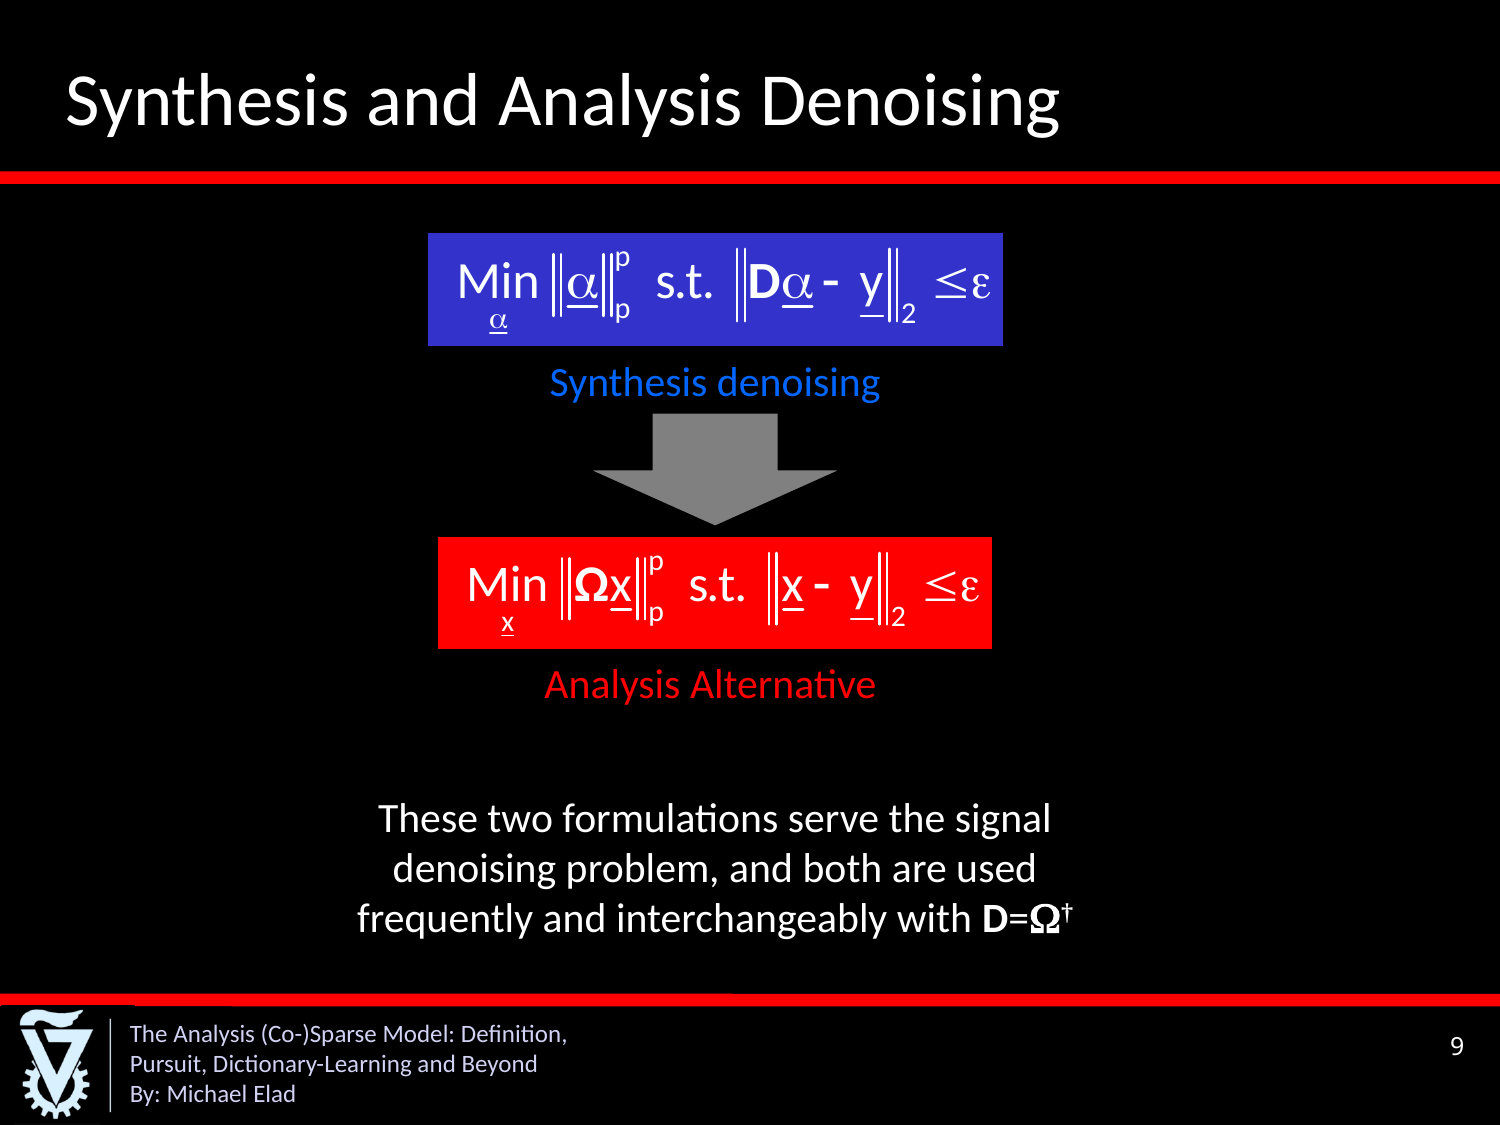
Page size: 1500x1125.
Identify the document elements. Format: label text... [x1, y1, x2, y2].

text_box [588, 412, 842, 527]
text_box Synthesis denoising [478, 355, 952, 413]
text_box Analysis Alternative [478, 657, 952, 715]
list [437, 536, 993, 650]
text_box Synthesis and Analysis Denoising [0, 24, 1481, 165]
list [427, 232, 1003, 347]
text_box These two formulations serve the signal denoising problem, and both are used frequently and interchangeably with D=† [303, 783, 1127, 949]
slide_number 9 [1166, 1023, 1480, 1099]
